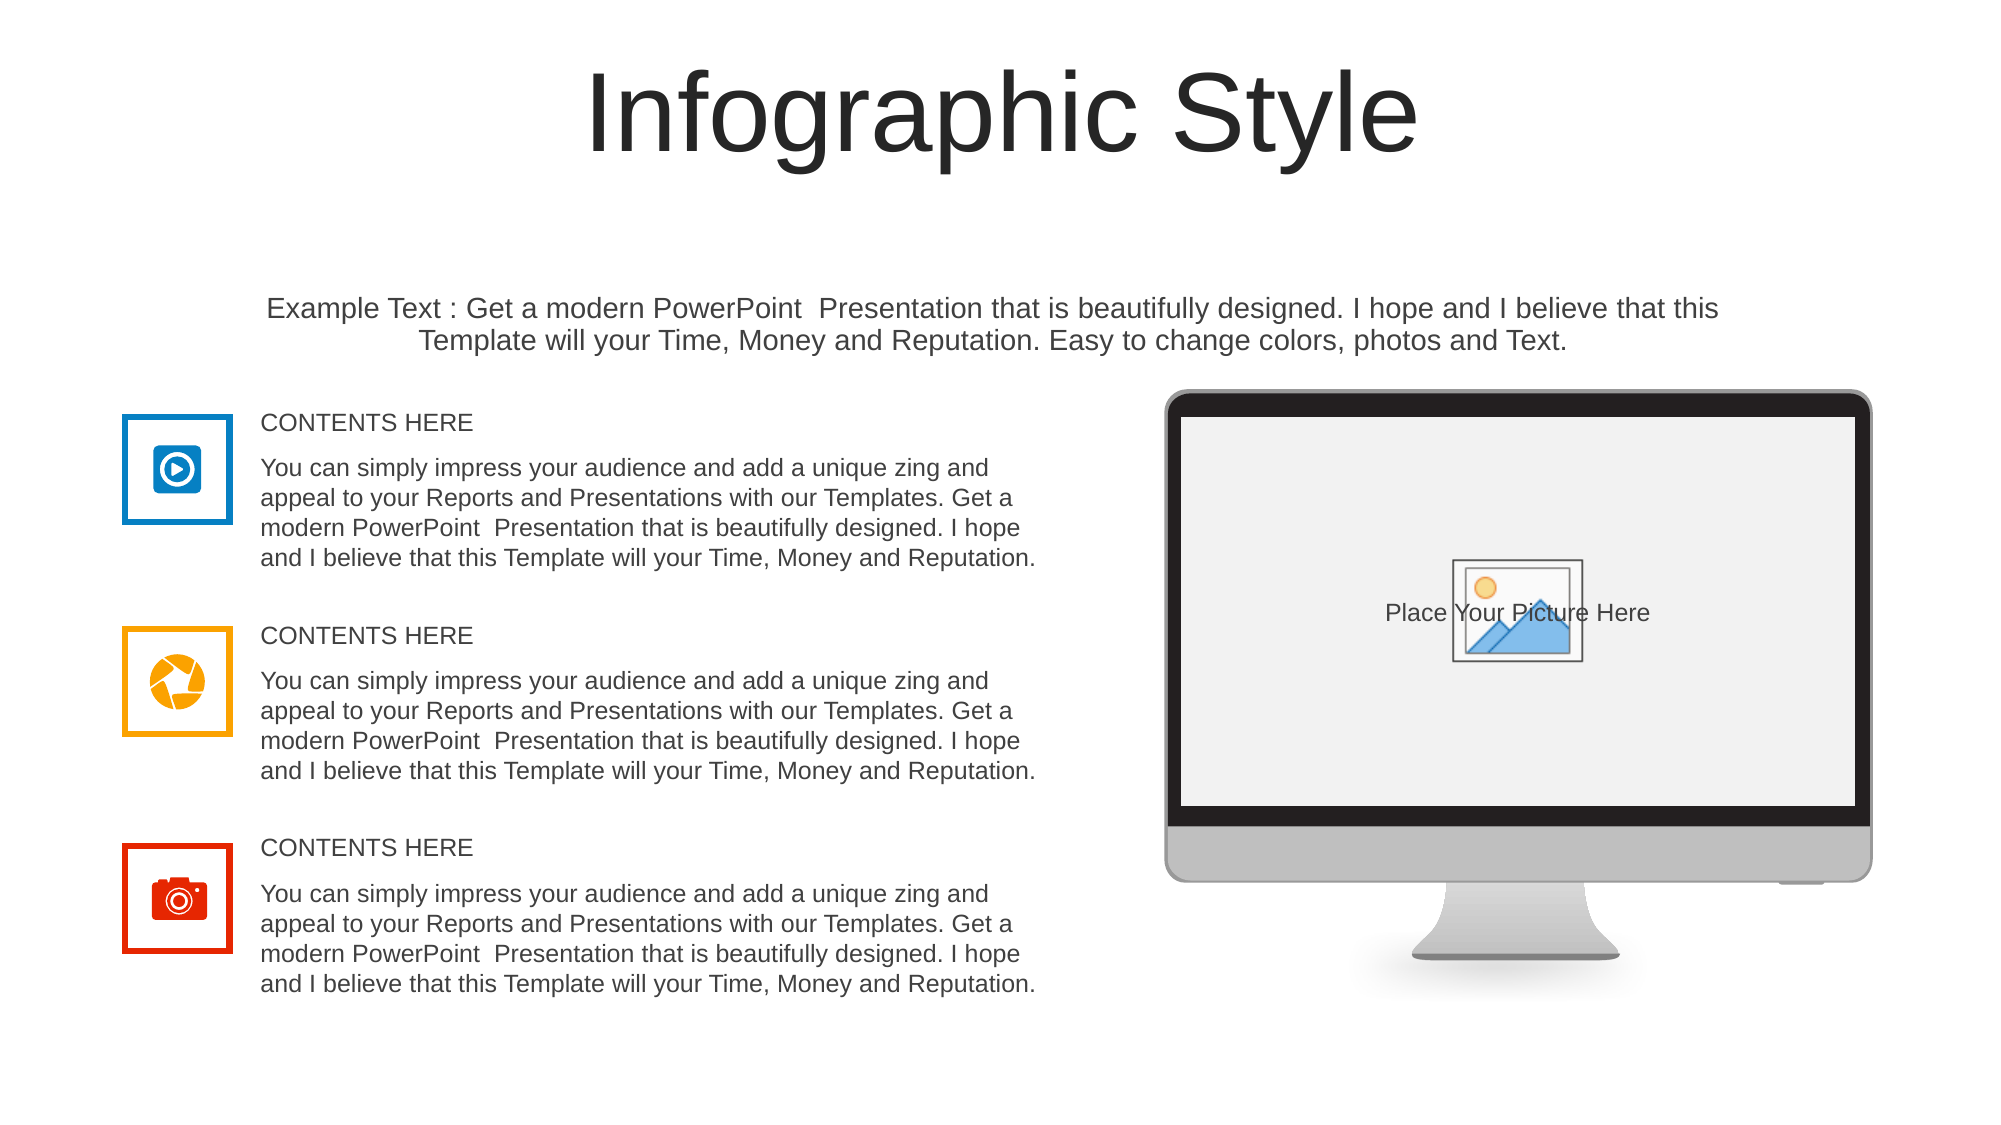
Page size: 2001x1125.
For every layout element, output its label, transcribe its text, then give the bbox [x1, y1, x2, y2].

text_box [152, 444, 203, 495]
text_box [124, 845, 231, 952]
text_box [150, 876, 209, 921]
text_box Example Text : Get a modern PowerPoint Presentation that is beautifully designed. I hope and I believe that this Template will your Time, Money and Reputation. Easy to change colors, photos and Text. [195, 271, 1793, 379]
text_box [245, 824, 1085, 1007]
text_box [148, 653, 206, 711]
text_box [124, 416, 231, 523]
text_box [124, 628, 231, 735]
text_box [245, 611, 1085, 794]
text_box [245, 399, 1085, 581]
picture [1181, 416, 1856, 806]
list Infographic Style [53, 55, 1952, 175]
